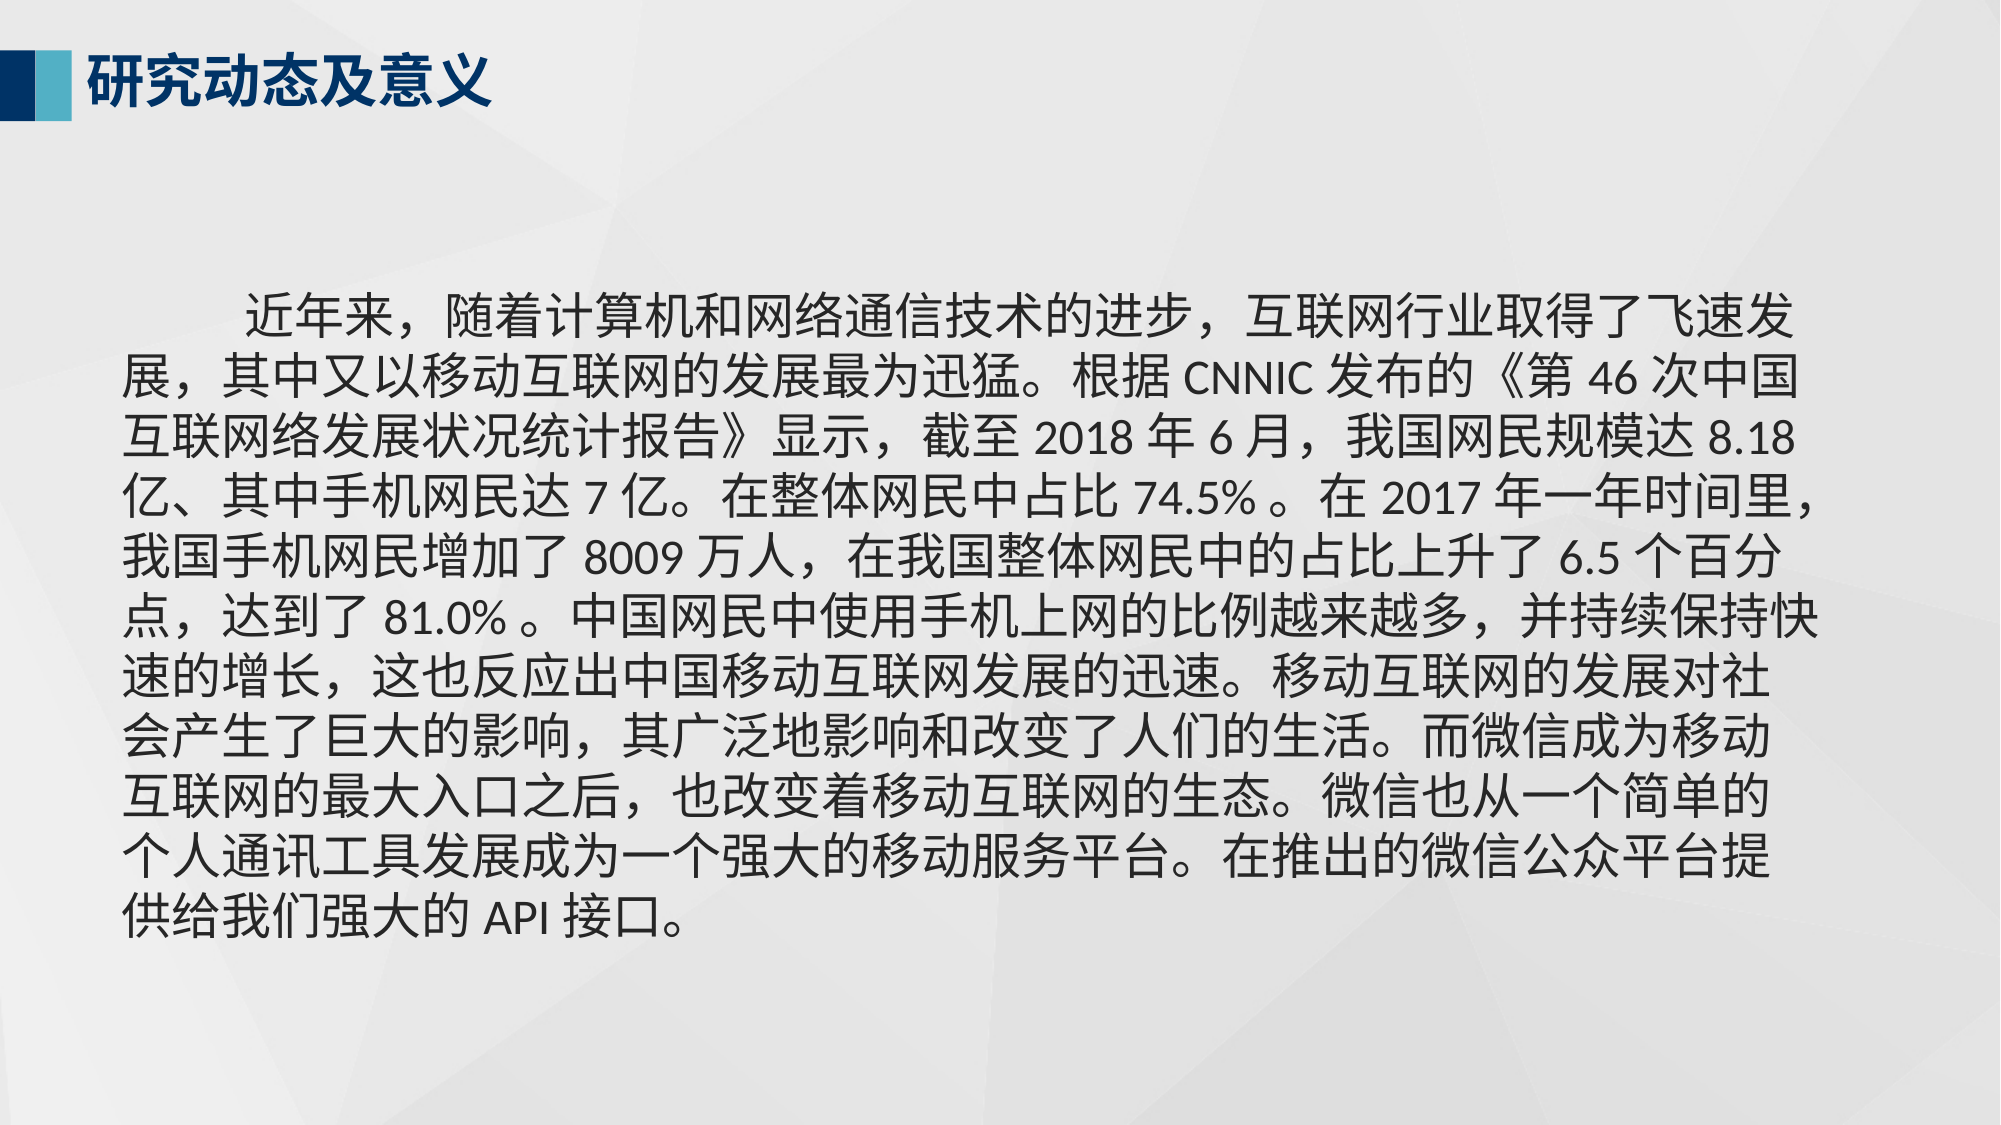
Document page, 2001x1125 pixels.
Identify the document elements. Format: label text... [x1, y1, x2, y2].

text_box 研究动态及意义 [71, 36, 825, 122]
text_box [0, 50, 36, 122]
text_box 近年来，随着计算机和网络通信技术的进步，互联网行业取得了飞速发展，其中又以移动互联网的发展最为迅猛。根据CNNIC发布的《第46次中国互联网络发展状况统计报告》显示，截至2018年6月，我国网民规模达8.18亿、其中手机网民达7亿。在整体网民中占比74.5%。在2017年一年时间里，我国手机网民增加了8009万人，在我国整体网民中的占比上升了6.5个百分点，达到了81.0%。中国网民中使用手机上网的比例越来越多，并持续保持快速的增长，这也反应出中国移动互联网发展的迅速。移动互联网的发展对社会产生了巨大的影响，其广泛地影响和改变了人们的生活。而微信成为移动互联网的最大入口之后，也改变着移动互联网的生态。微信也从一个简单的个人通讯工具发展成为一个强大的移动服务平台。在推出的微信公众平台提供给我们强大的API接口。 [106, 276, 1836, 952]
text_box [36, 50, 72, 122]
picture [0, 0, 2001, 1125]
